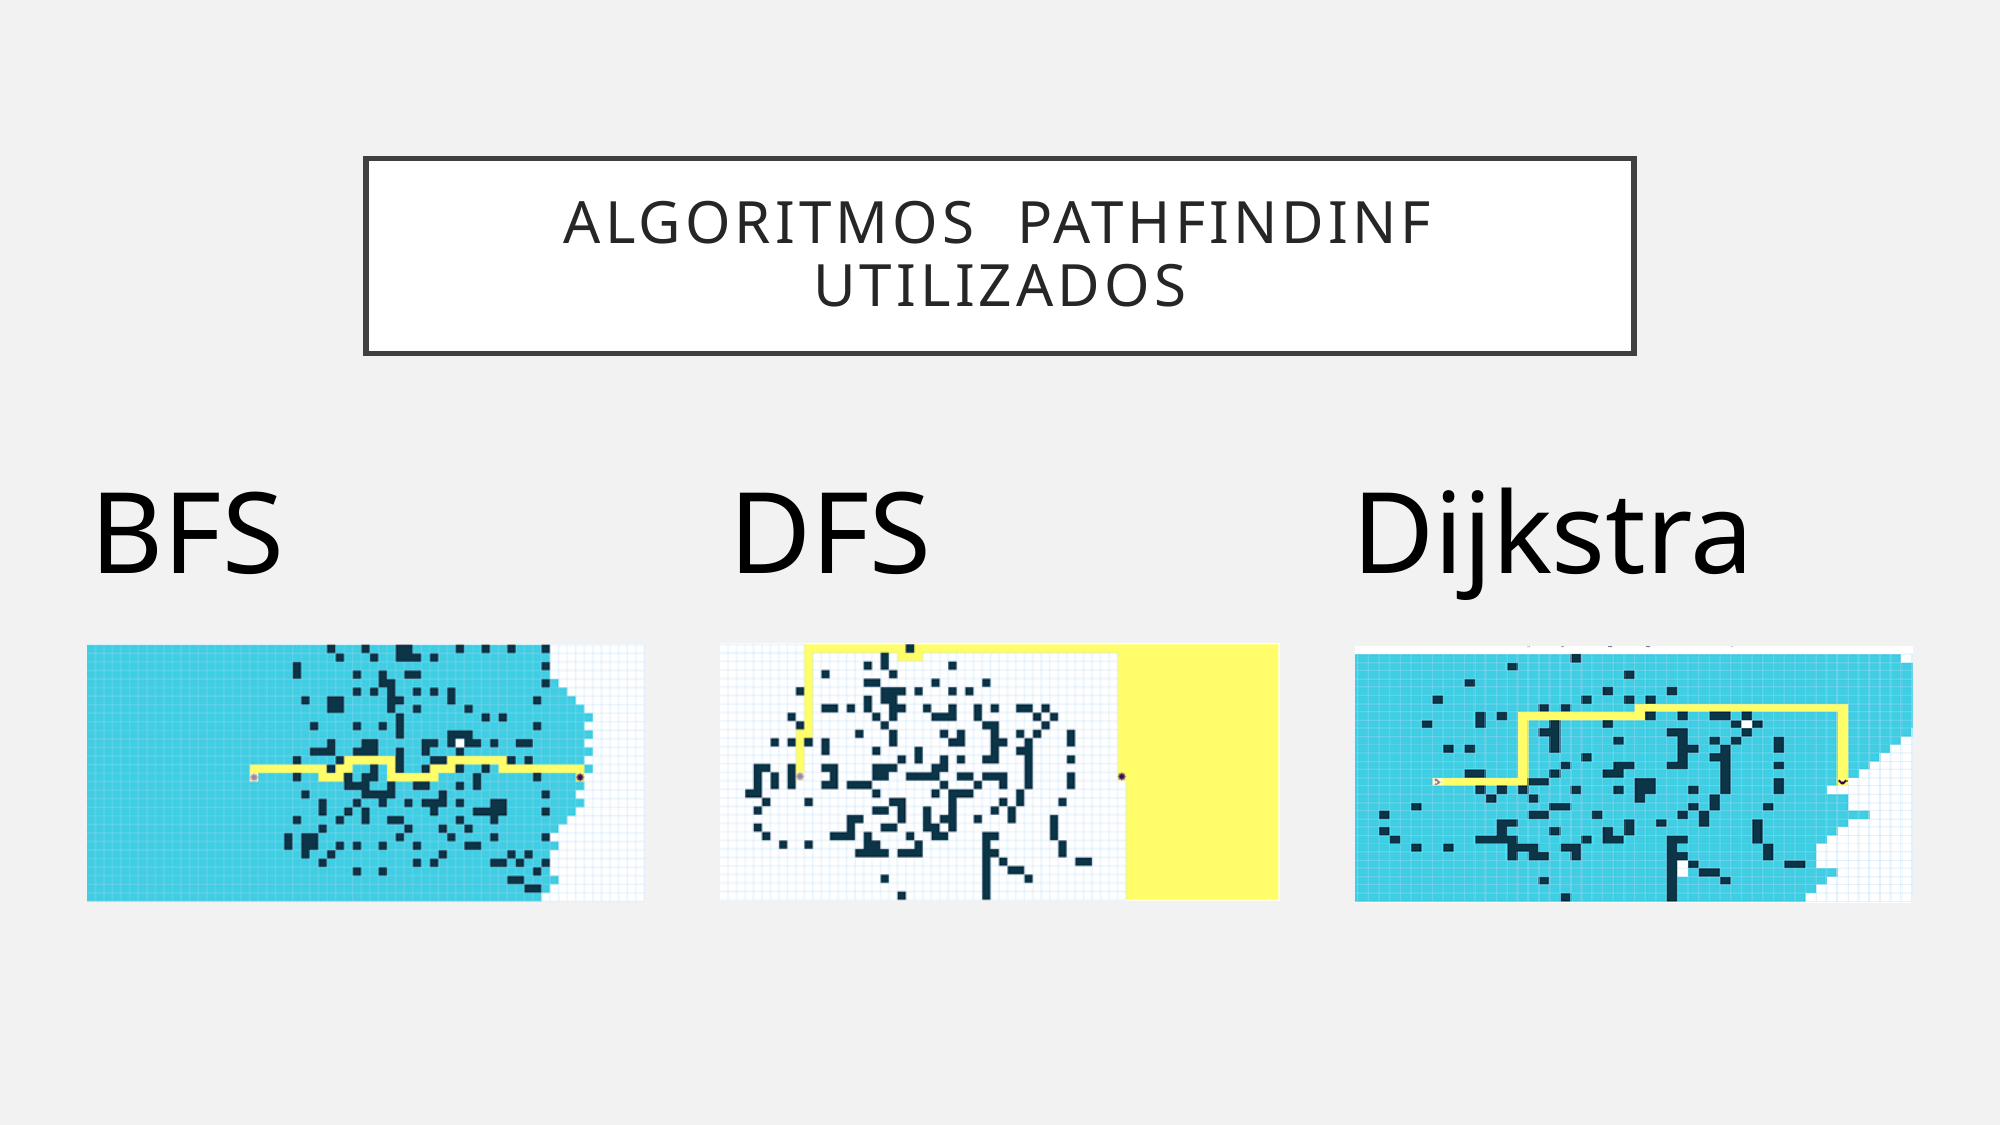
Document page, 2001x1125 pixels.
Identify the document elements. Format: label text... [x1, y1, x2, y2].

text_box BFS [75, 453, 300, 604]
title Algoritmos Pathfindinf utilizados [363, 156, 1637, 356]
picture [719, 643, 1280, 901]
picture [87, 644, 645, 902]
text_box DFS [714, 453, 947, 604]
text_box Dijkstra [1337, 453, 1770, 604]
picture [1355, 646, 1913, 903]
